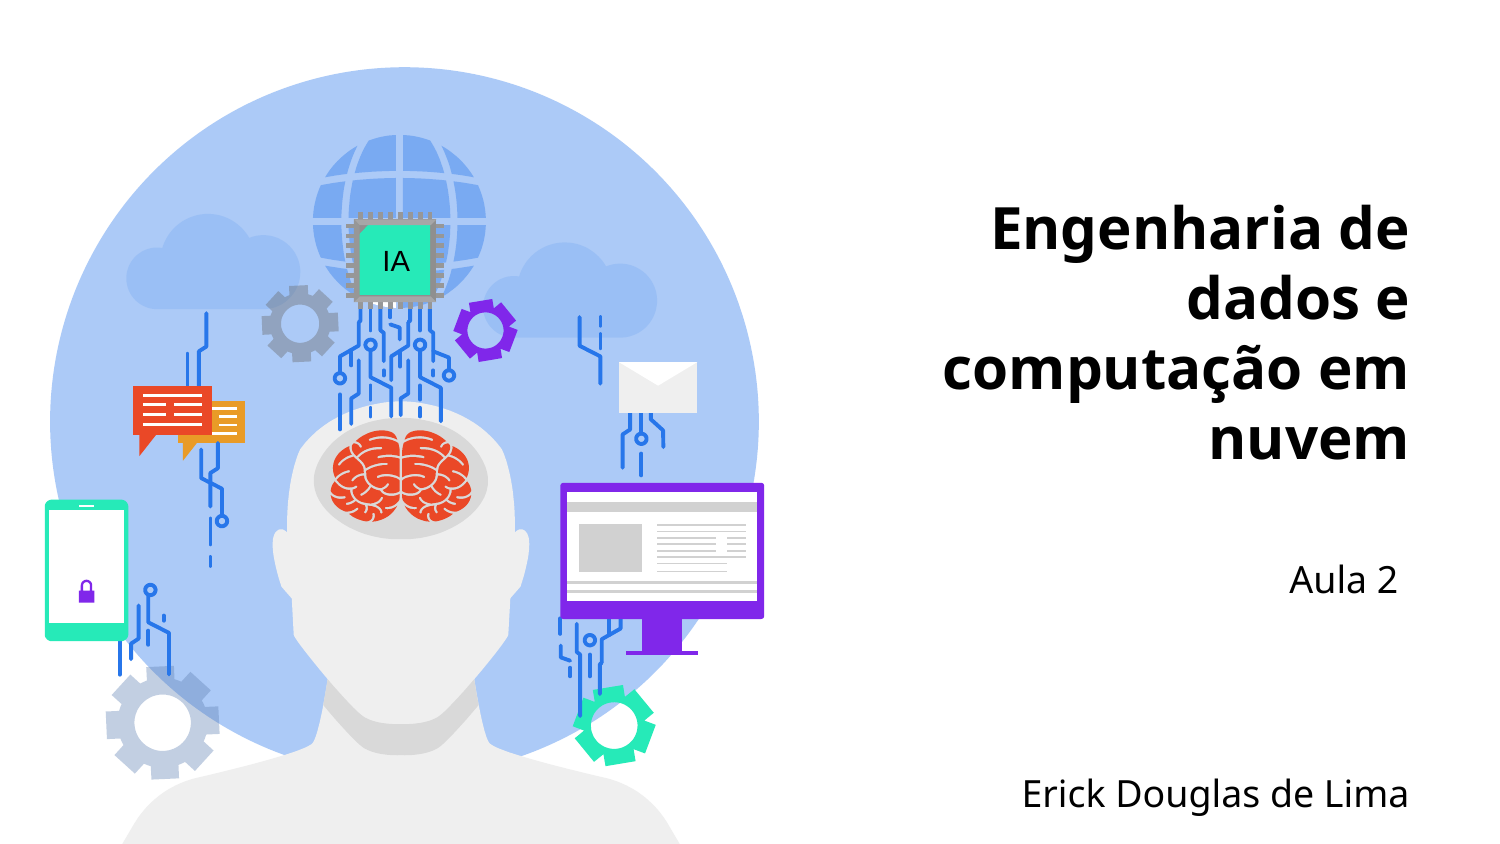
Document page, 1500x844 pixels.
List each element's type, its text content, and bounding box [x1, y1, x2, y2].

title Engenharia de dados e computação em nuvem [843, 176, 1425, 435]
text_box Erick Douglas de Lima [1001, 755, 1425, 844]
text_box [44, 66, 765, 844]
subtitle Aula 2 [1268, 541, 1414, 612]
